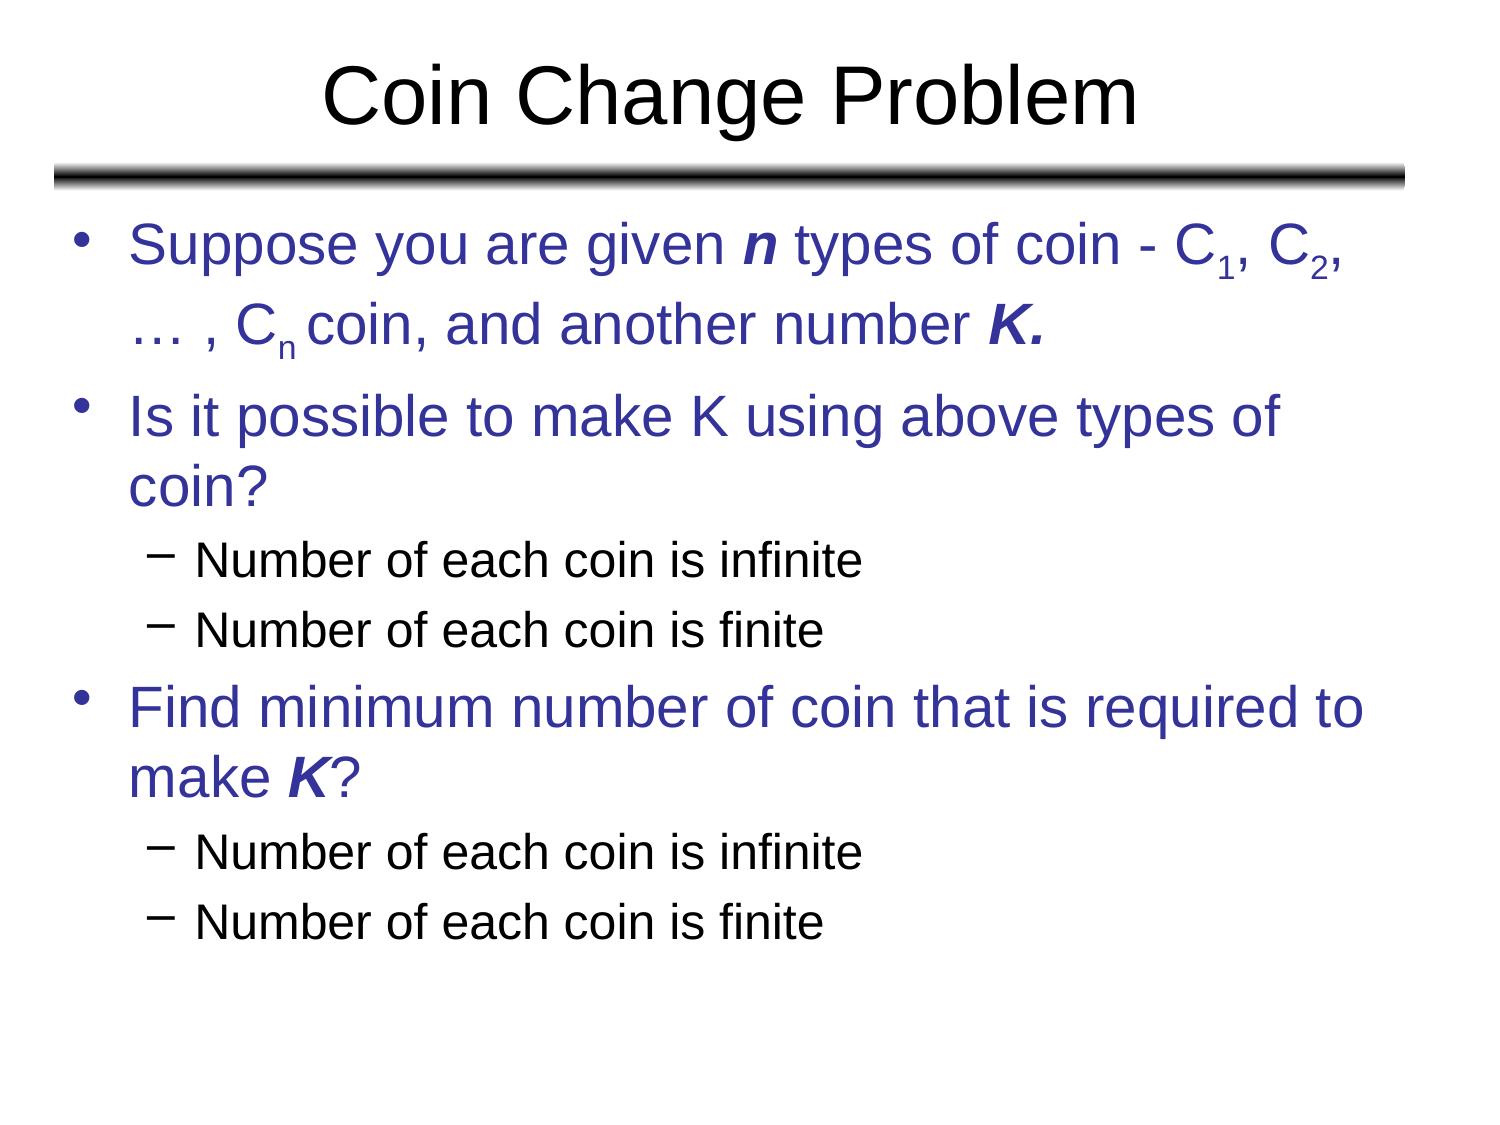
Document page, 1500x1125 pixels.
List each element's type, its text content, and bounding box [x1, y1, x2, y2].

list Suppose you are given n types of coin - C1, C2, … , Cn coin, and another number K. Is it possible to make K using above types of coin? Number of each coin is infinite Number of each coin is finite Find minimum number of coin that is required to make K? Number of each coin is infinite Number of each coin is finite [57, 198, 1408, 1033]
title Coin Change Problem [55, 16, 1407, 166]
